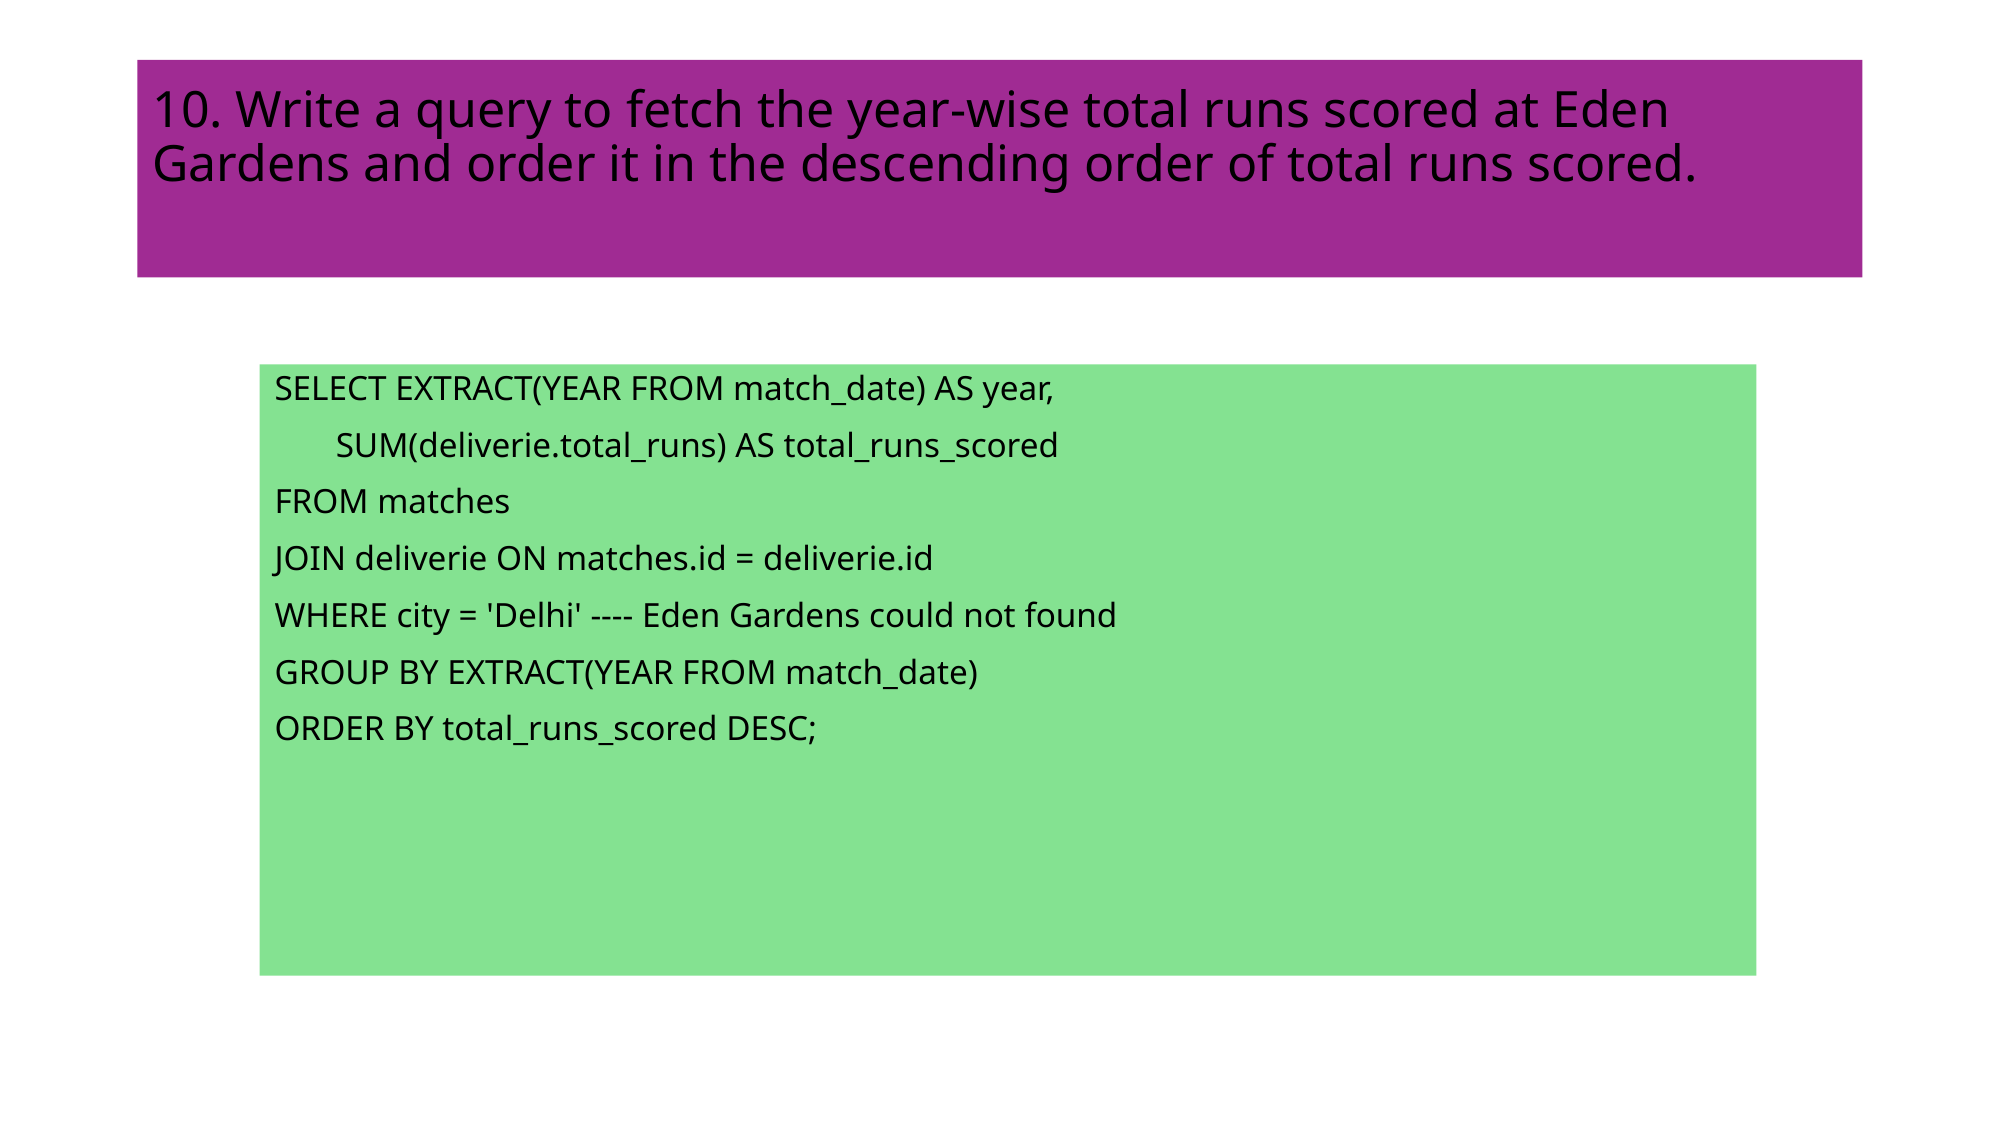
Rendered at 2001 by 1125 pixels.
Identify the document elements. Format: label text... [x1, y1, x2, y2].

title 10. Write a query to fetch the year-wise total runs scored at Eden Gardens and order it in the descending order of total runs scored. [137, 59, 1863, 278]
list SELECT EXTRACT(YEAR FROM match_date) AS year, SUM(deliverie.total_runs) AS total_runs_scored FROM matches JOIN deliverie ON matches.id = deliverie.id WHERE city = 'Delhi' ---- Eden Gardens could not found GROUP BY EXTRACT(YEAR FROM match_date) ORDER BY total_runs_scored DESC; [259, 364, 1757, 976]
